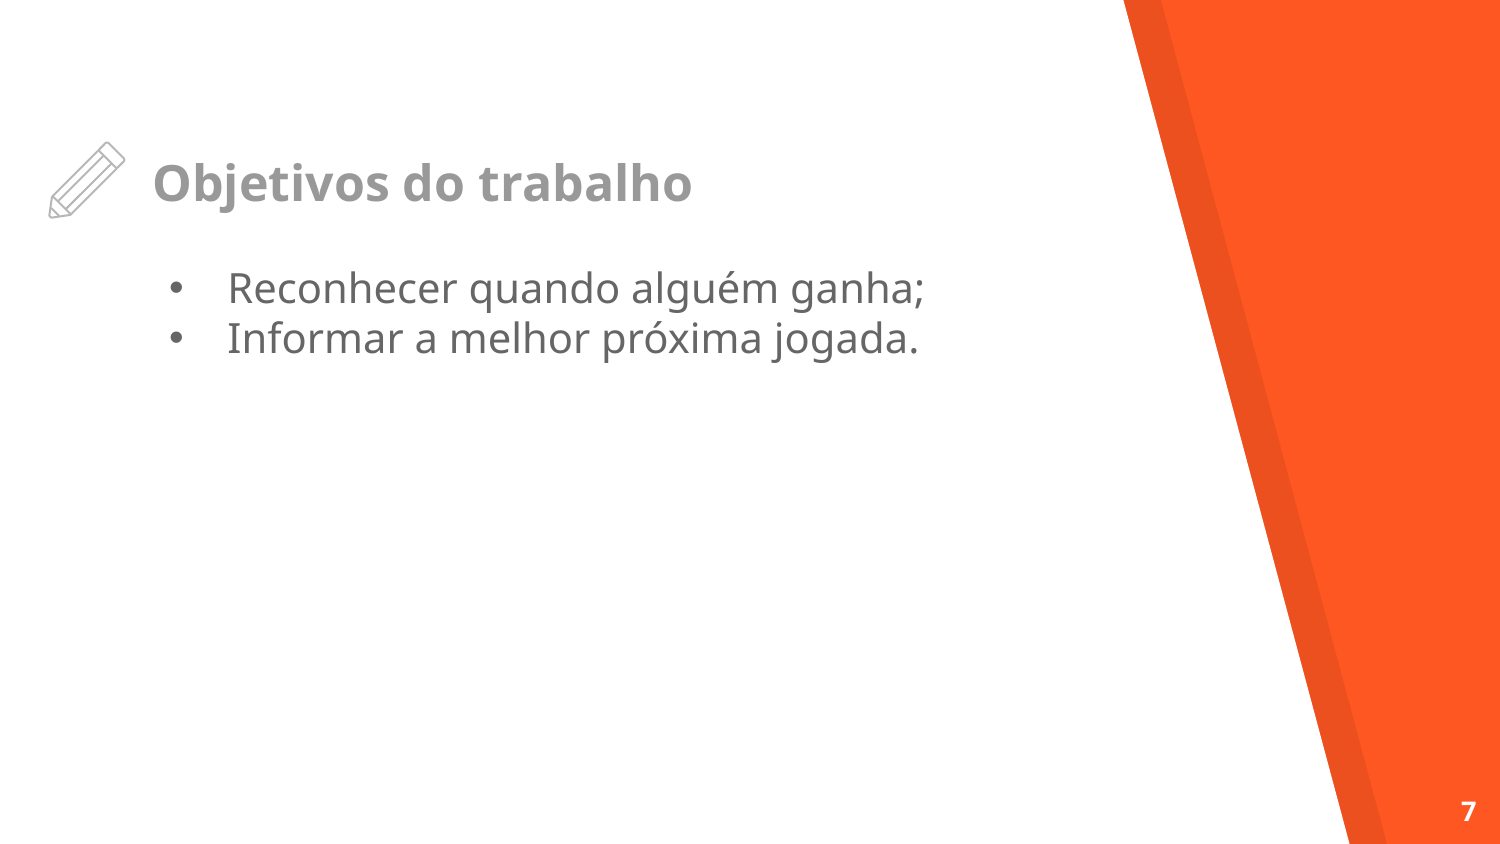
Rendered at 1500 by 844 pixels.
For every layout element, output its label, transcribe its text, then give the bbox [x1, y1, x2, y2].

list Reconhecer quando alguém ganha; Informar a melhor próxima jogada. [137, 246, 1069, 542]
title Objetivos do trabalho [137, 146, 1011, 227]
slide_number 7 [1401, 779, 1492, 844]
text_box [49, 142, 125, 218]
